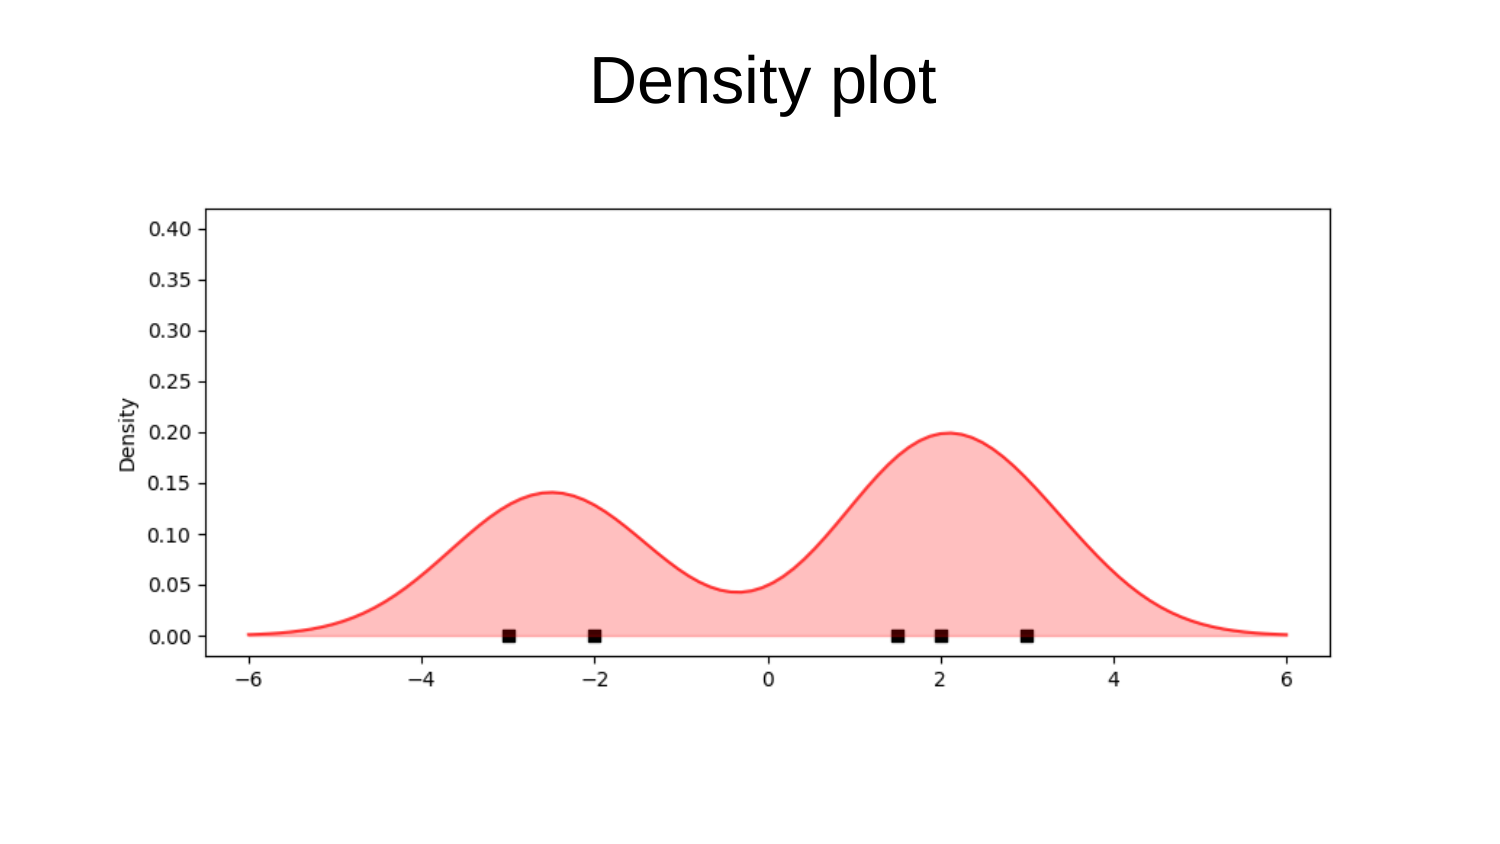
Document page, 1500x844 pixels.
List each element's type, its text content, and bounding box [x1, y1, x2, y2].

text_box Density plot [228, 22, 1299, 115]
picture [24, 139, 1476, 720]
